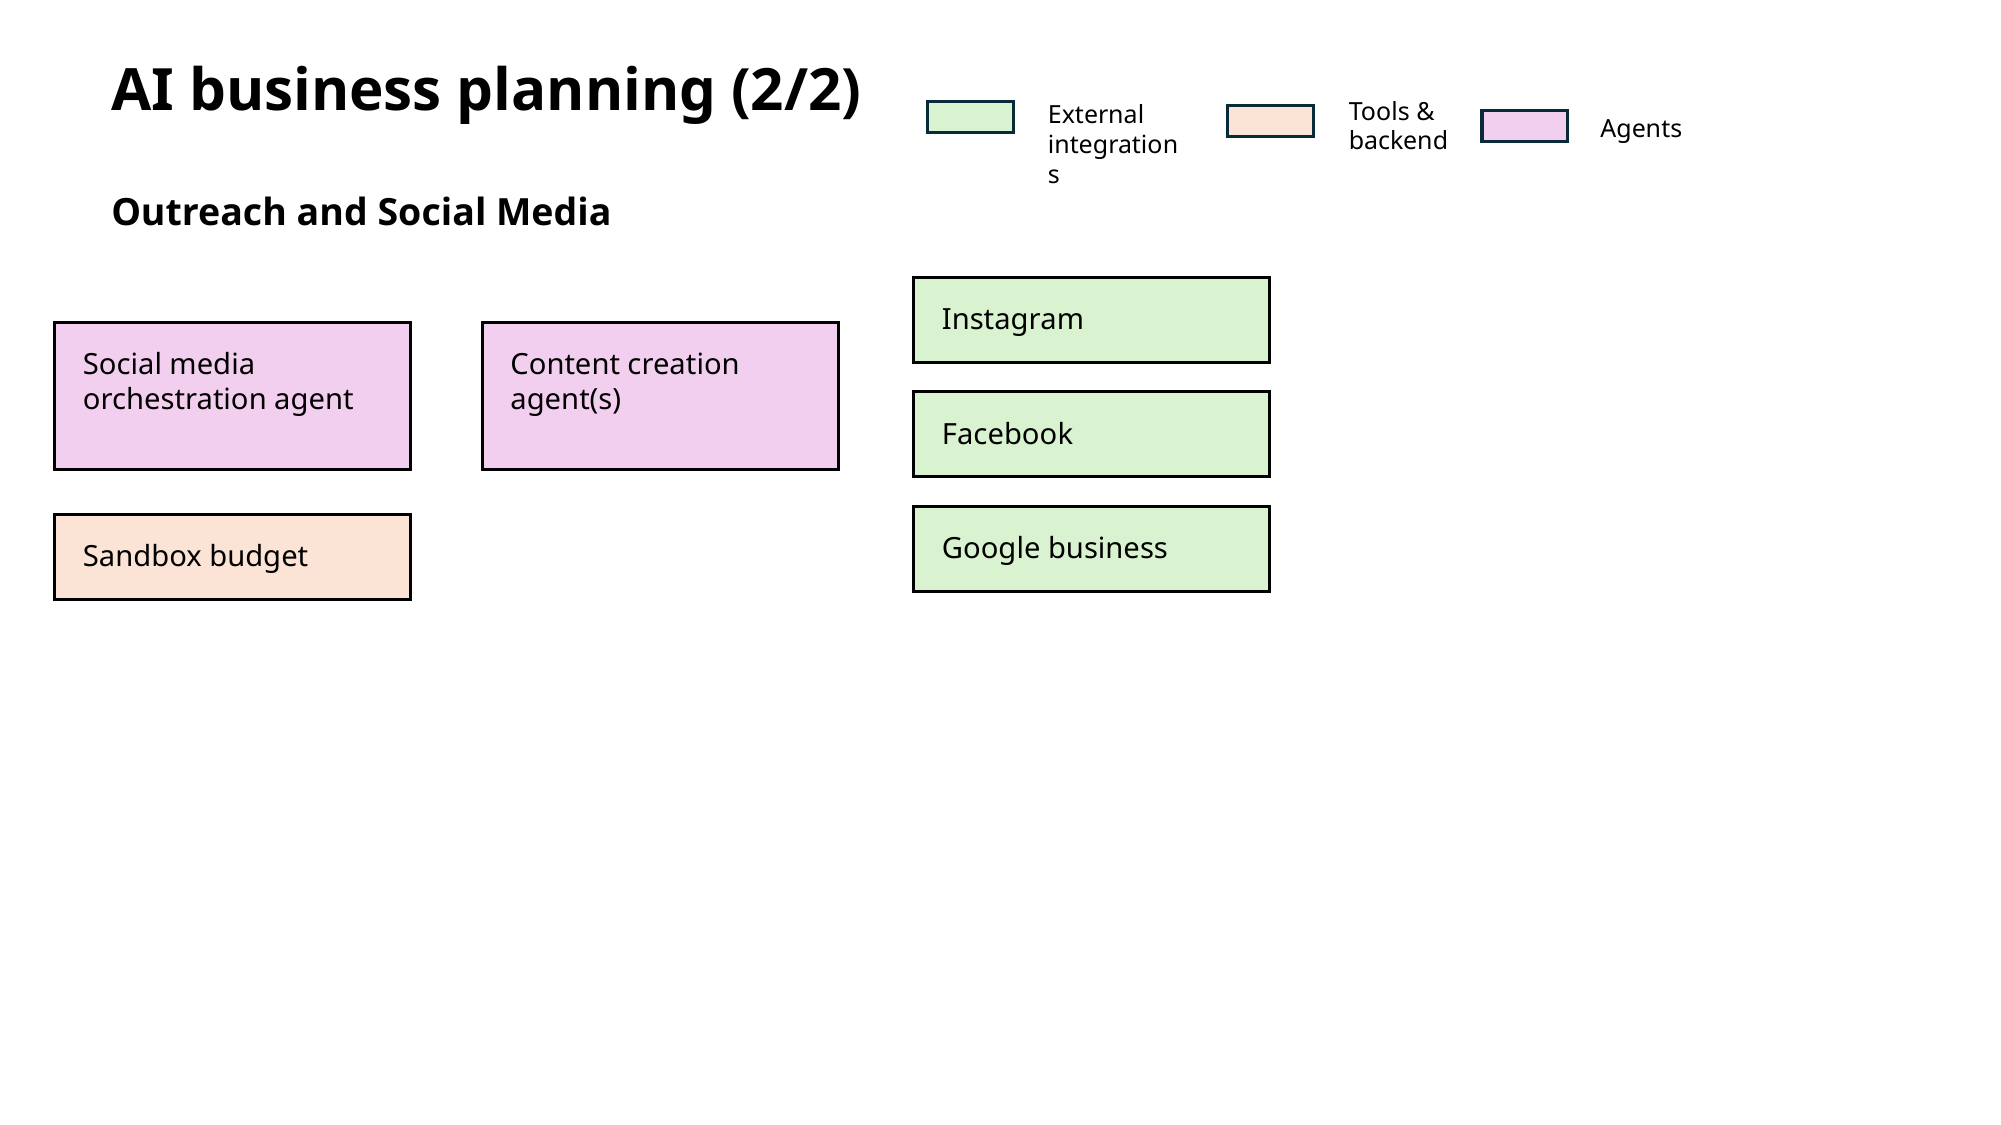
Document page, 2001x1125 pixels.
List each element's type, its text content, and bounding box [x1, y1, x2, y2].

text_box [912, 276, 1271, 364]
text_box [1496, 109, 1569, 143]
text_box Sandbox budget [68, 530, 392, 580]
text_box Tools & backend [1333, 87, 1496, 163]
text_box [1226, 104, 1315, 138]
text_box Google business [927, 522, 1251, 572]
text_box [53, 321, 412, 471]
text_box [926, 100, 1015, 134]
text_box AI business planning (2/2) [96, 44, 981, 130]
text_box Agents [1585, 105, 1748, 150]
text_box [481, 321, 840, 471]
text_box [912, 505, 1271, 593]
text_box Social media orchestration agent [68, 338, 392, 423]
text_box External integrations [1033, 91, 1195, 196]
text_box Facebook [927, 407, 1251, 458]
text_box [53, 513, 412, 601]
text_box Instagram [927, 293, 1251, 343]
text_box Content creation agent(s) [495, 338, 820, 423]
text_box [912, 390, 1271, 478]
text_box Outreach and Social Media [96, 180, 758, 241]
